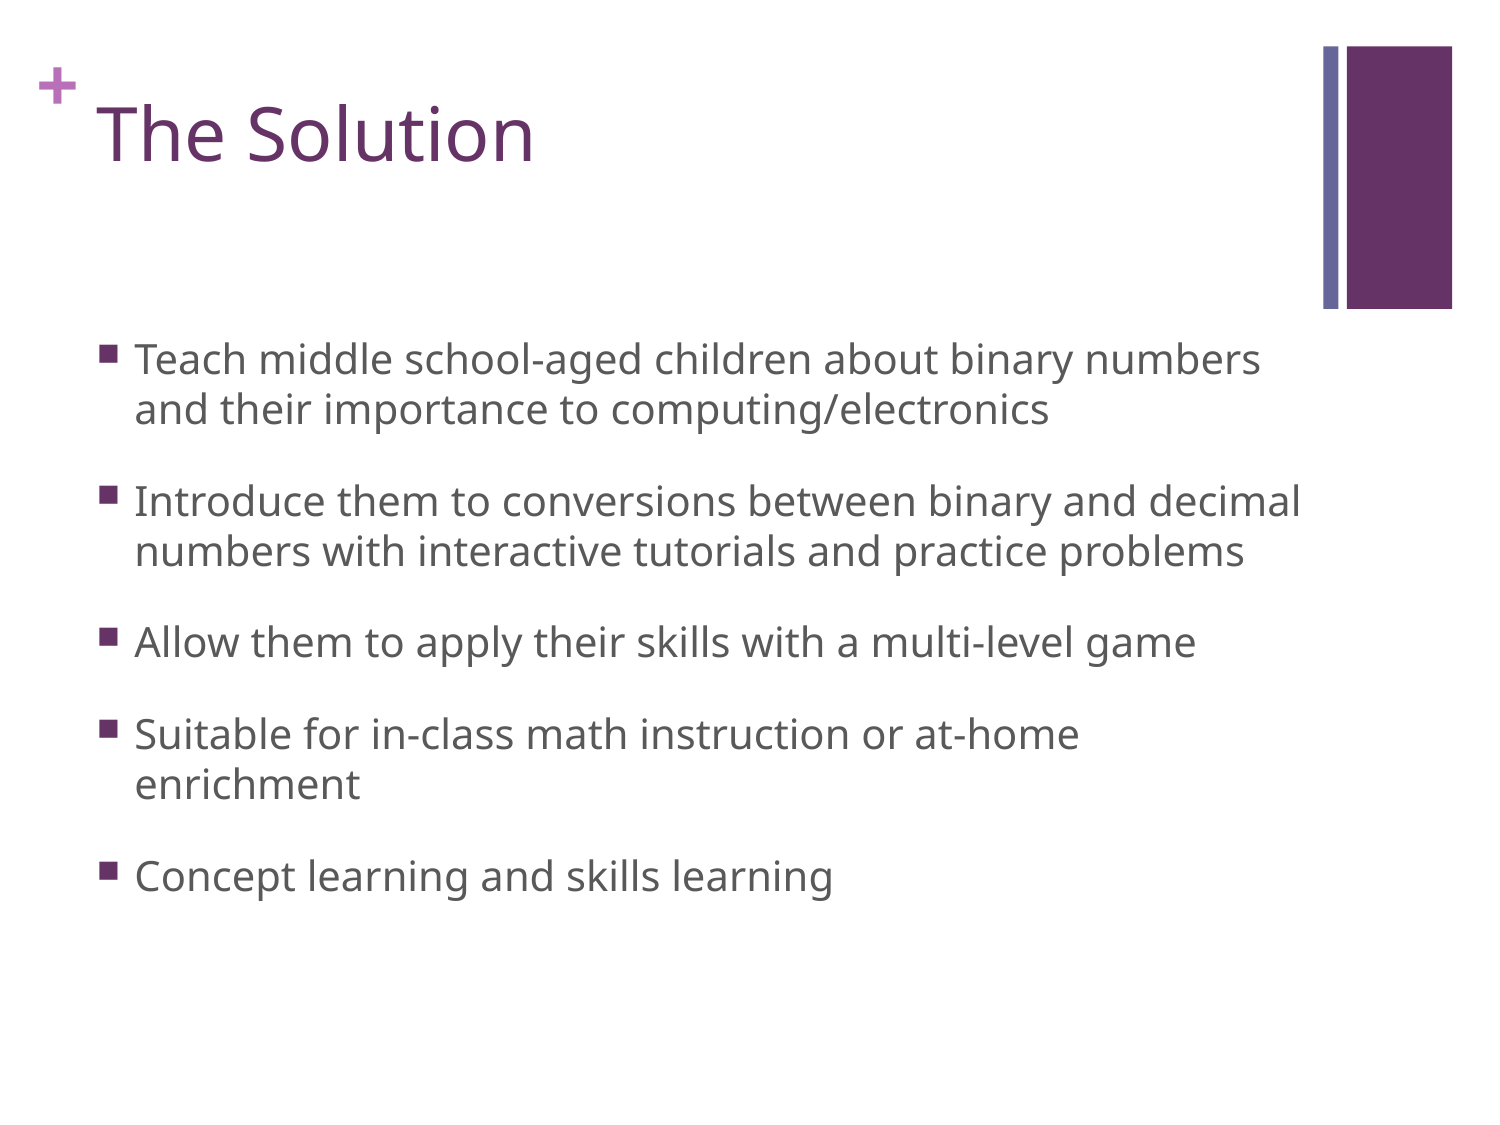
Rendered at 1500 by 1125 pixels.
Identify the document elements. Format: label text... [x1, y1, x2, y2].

title The Solution [81, 79, 1322, 263]
list Teach middle school-aged children about binary numbers and their importance to computing/electronics Introduce them to conversions between binary and decimal numbers with interactive tutorials and practice problems Allow them to apply their skills with a multi-level game Suitable for in-class math instruction or at-home enrichment Concept learning and skills learning [81, 324, 1322, 1005]
